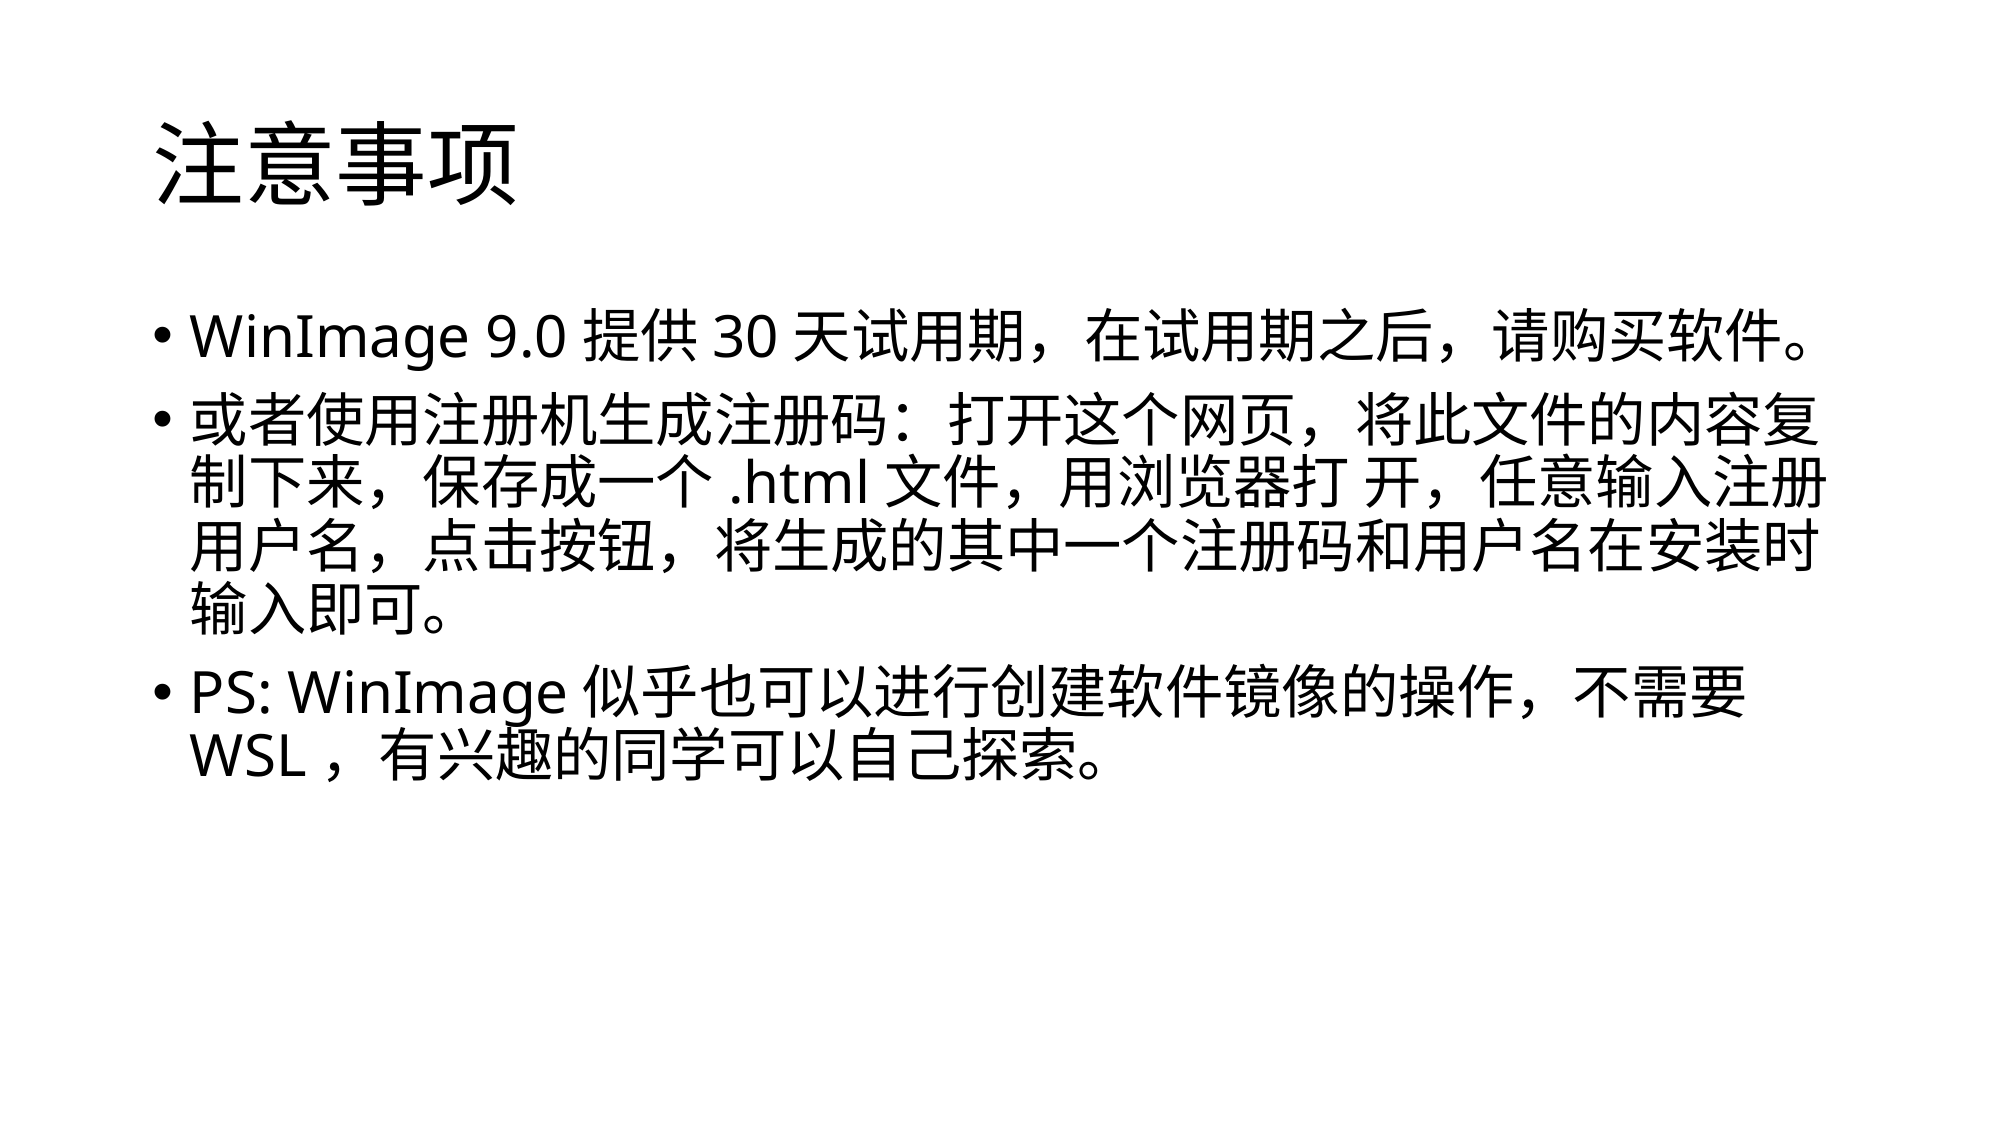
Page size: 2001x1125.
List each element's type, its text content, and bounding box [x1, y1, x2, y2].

list WinImage 9.0提供30天试用期，在试用期之后，请购买软件。 或者使用注册机生成注册码：打开这个网页，将此文件的内容复制下来，保存成一个.html文件，用浏览器打 开，任意输入注册用户名，点击按钮，将生成的其中一个注册码和用户名在安装时输入即可。 PS: WinImage似乎也可以进行创建软件镜像的操作，不需要WSL，有兴趣的同学可以自己探索。 [137, 299, 1863, 1014]
title 注意事项 [137, 59, 1863, 278]
